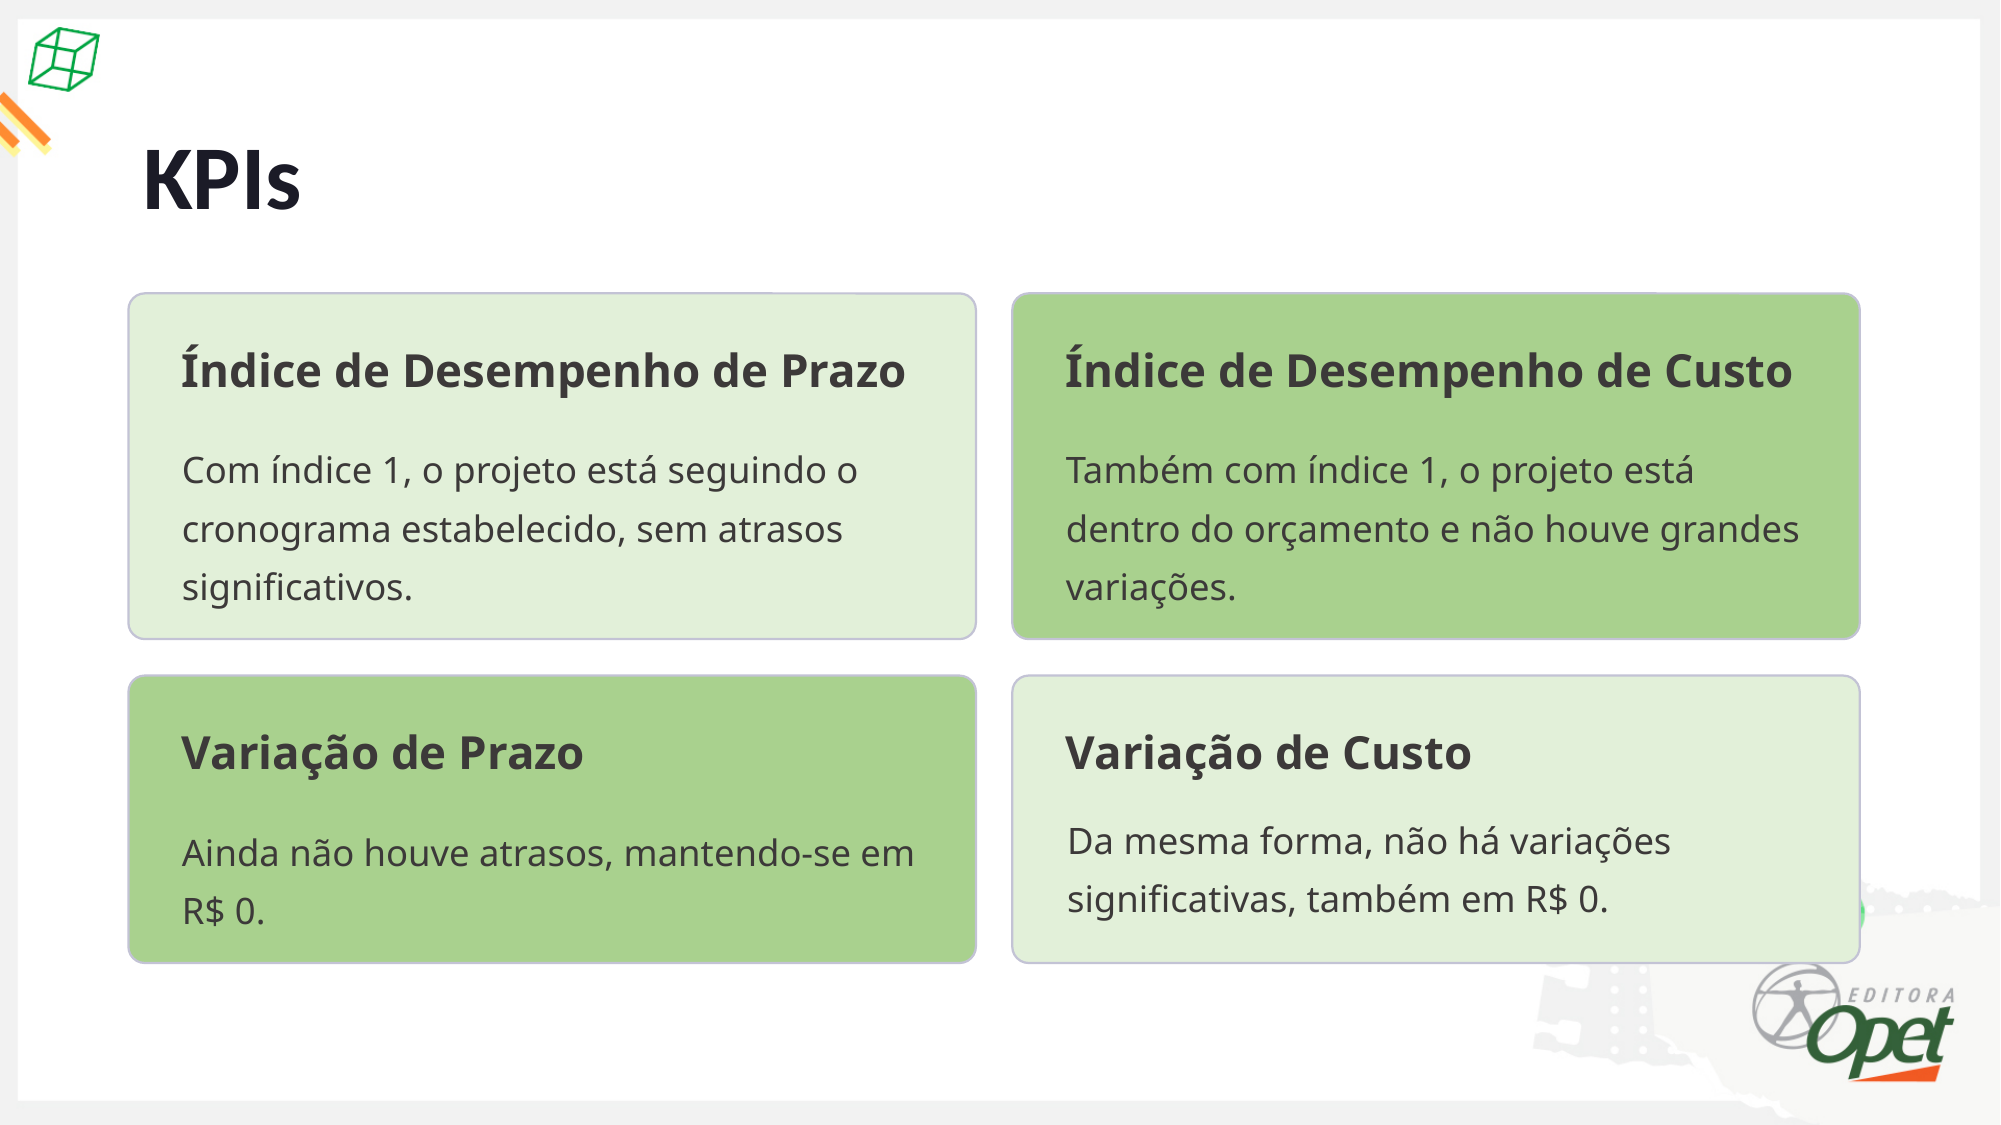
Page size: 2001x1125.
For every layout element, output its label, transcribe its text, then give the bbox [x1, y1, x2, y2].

text_box Da mesma forma, não há variações significativas, também em R$ 0. [1052, 796, 1823, 913]
text_box Índice de Desempenho de Custo [1051, 332, 1730, 389]
text_box KPIs [128, 106, 1438, 221]
text_box Variação de Prazo [167, 714, 541, 772]
text_box [1012, 293, 1860, 640]
text_box Ainda não houve atrasos, mantendo-se em R$ 0. [167, 807, 938, 925]
text_box Também com índice 1, o projeto está dentro do orçamento e não houve grandes variações. [1051, 425, 1822, 543]
text_box Com índice 1, o projeto está seguindo o cronograma estabelecido, sem atrasos significativos. [167, 425, 938, 601]
text_box [128, 293, 976, 640]
text_box Índice de Desempenho de Prazo [167, 332, 844, 389]
text_box [128, 675, 976, 964]
picture [0, 0, 2000, 1125]
text_box Variação de Custo [1051, 714, 1428, 772]
text_box [1012, 675, 1860, 964]
